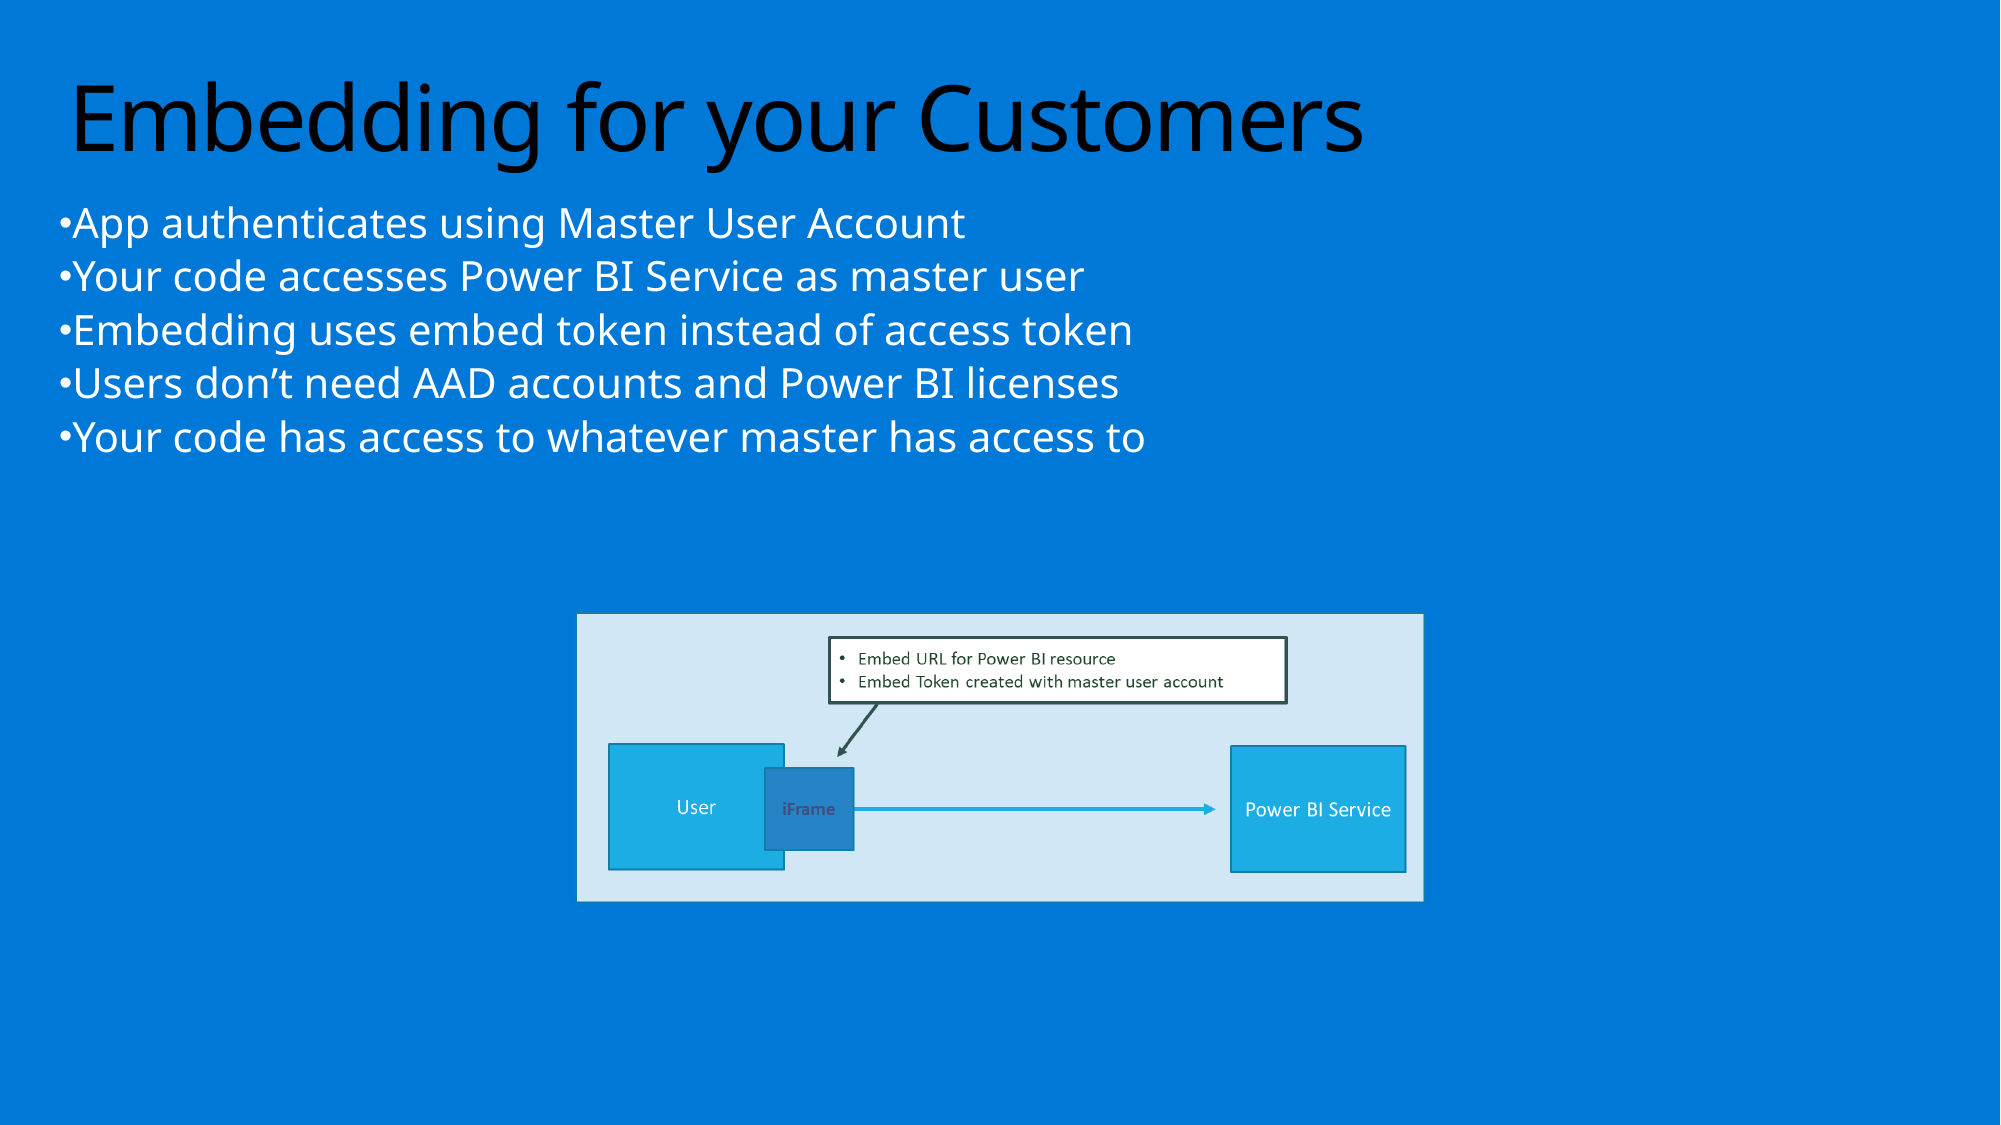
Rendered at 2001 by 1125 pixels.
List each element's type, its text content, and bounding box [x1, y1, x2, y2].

title Embedding for your Customers [44, 47, 1957, 196]
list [574, 612, 1426, 903]
